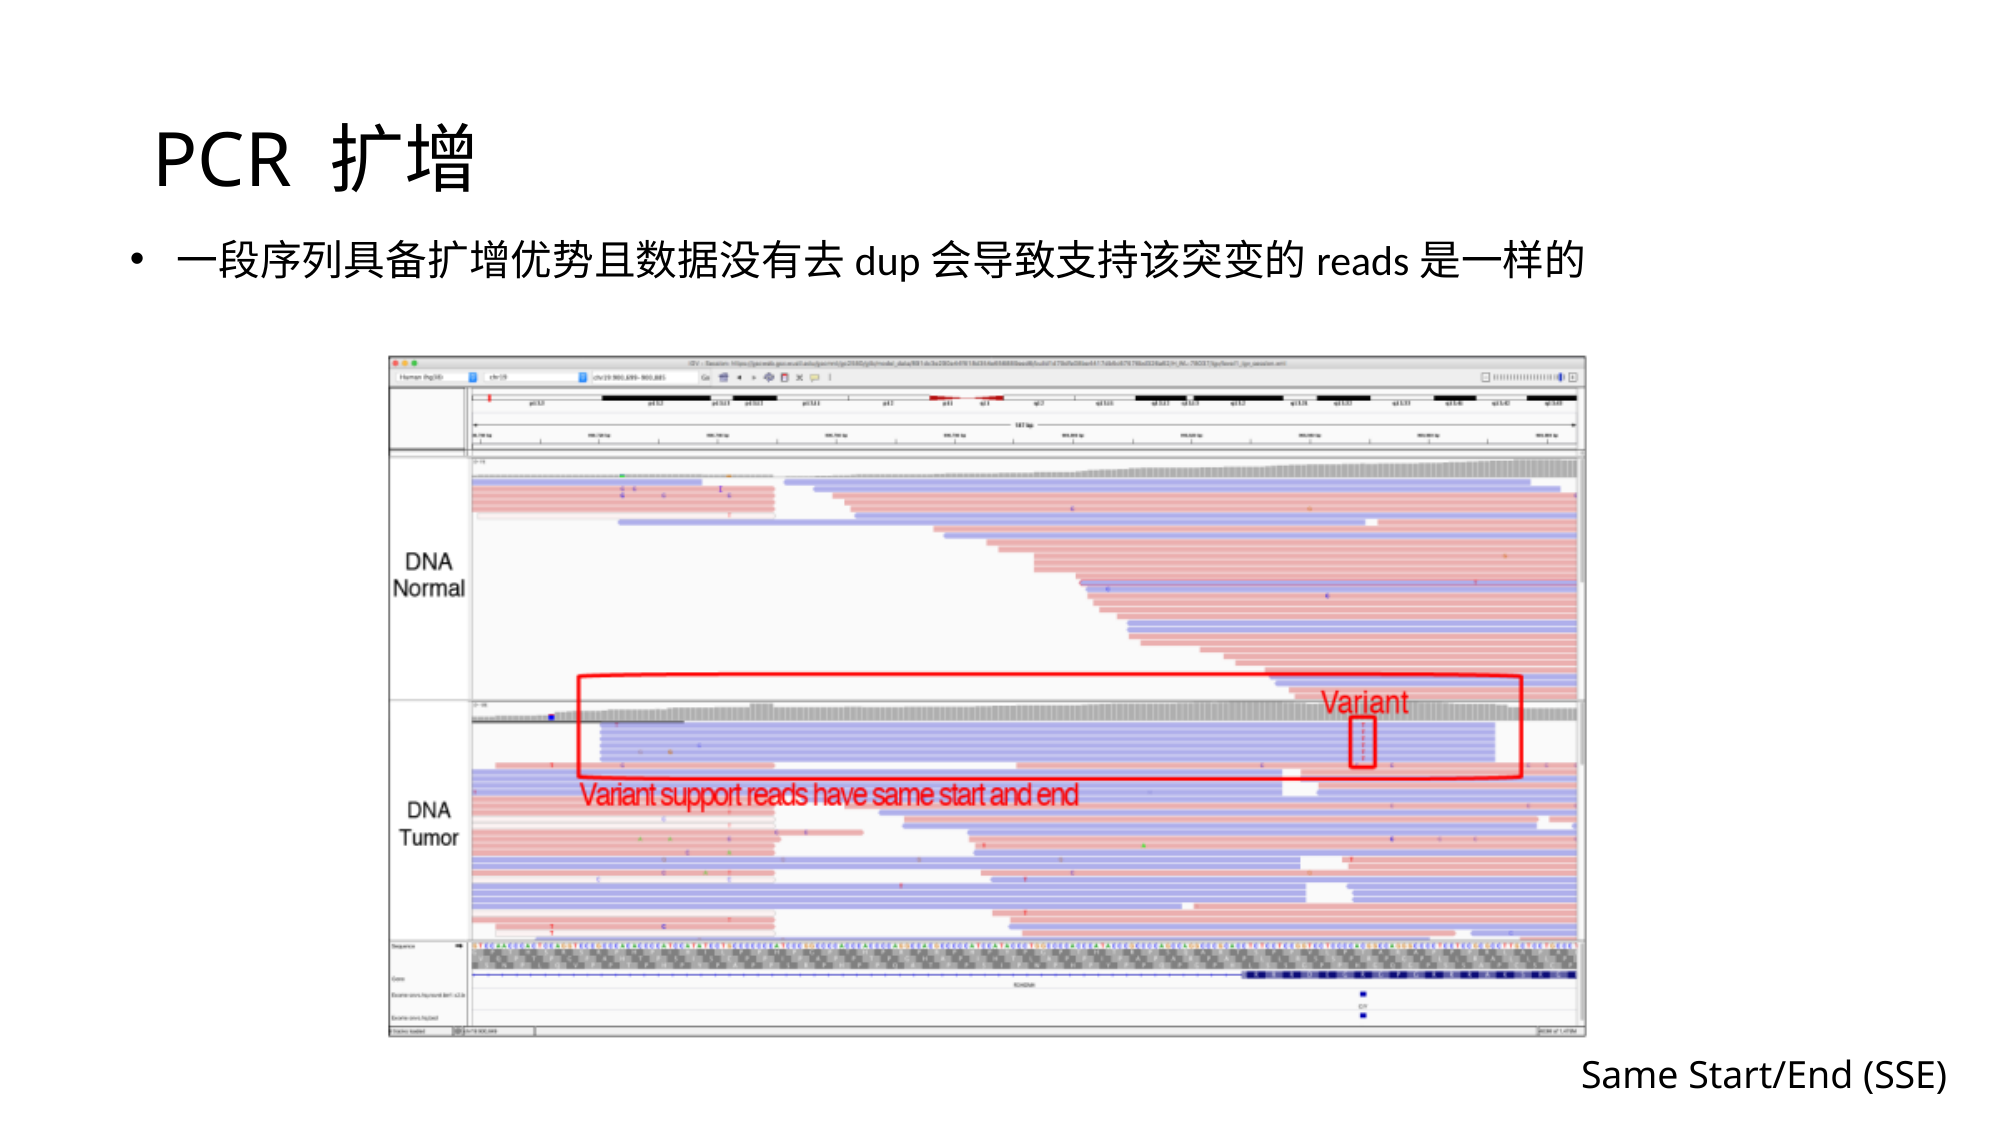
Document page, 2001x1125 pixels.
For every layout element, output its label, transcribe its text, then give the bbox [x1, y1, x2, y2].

text_box Same Start/End (SSE) [1174, 1044, 1963, 1104]
text_box 一段序列具备扩增优势且数据没有去dup会导致支持该突变的reads是一样的 [115, 225, 1825, 291]
title PCR 扩增 [137, 53, 1863, 271]
picture [377, 341, 1597, 1046]
